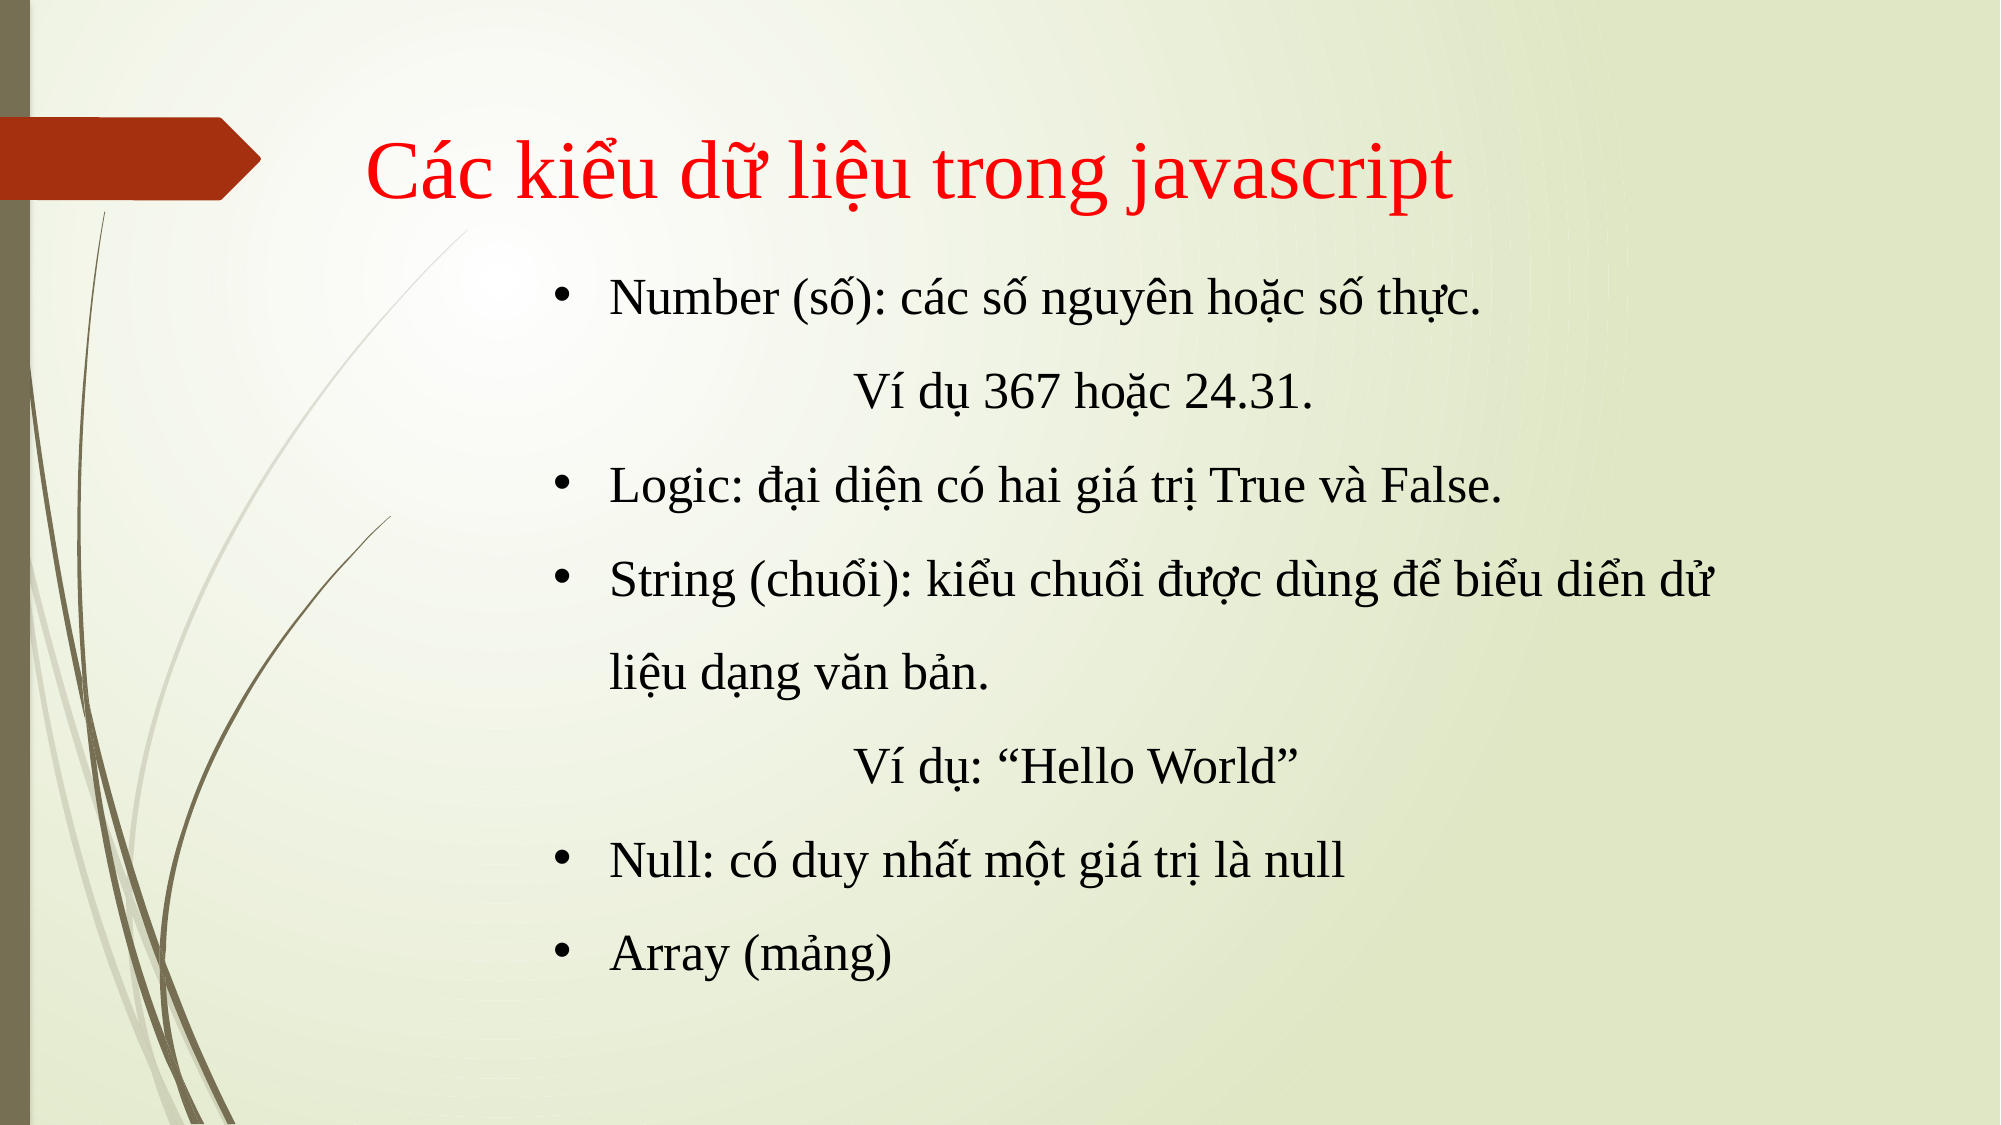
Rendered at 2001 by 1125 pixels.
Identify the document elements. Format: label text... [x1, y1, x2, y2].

text_box Các kiểu dữ liệu trong javascript [350, 108, 1666, 223]
text_box Number (số): các số nguyên hoặc số thực. Ví dụ 367 hoặc 24.31. Logic: đại diện có hai giá trị True và False. String (chuổi): kiểu chuổi được dùng để biểu diển dử liệu dạng văn bản. Ví dụ: “Hello World” Null: có duy nhất một giá trị là null Array (mảng) [538, 224, 1816, 989]
